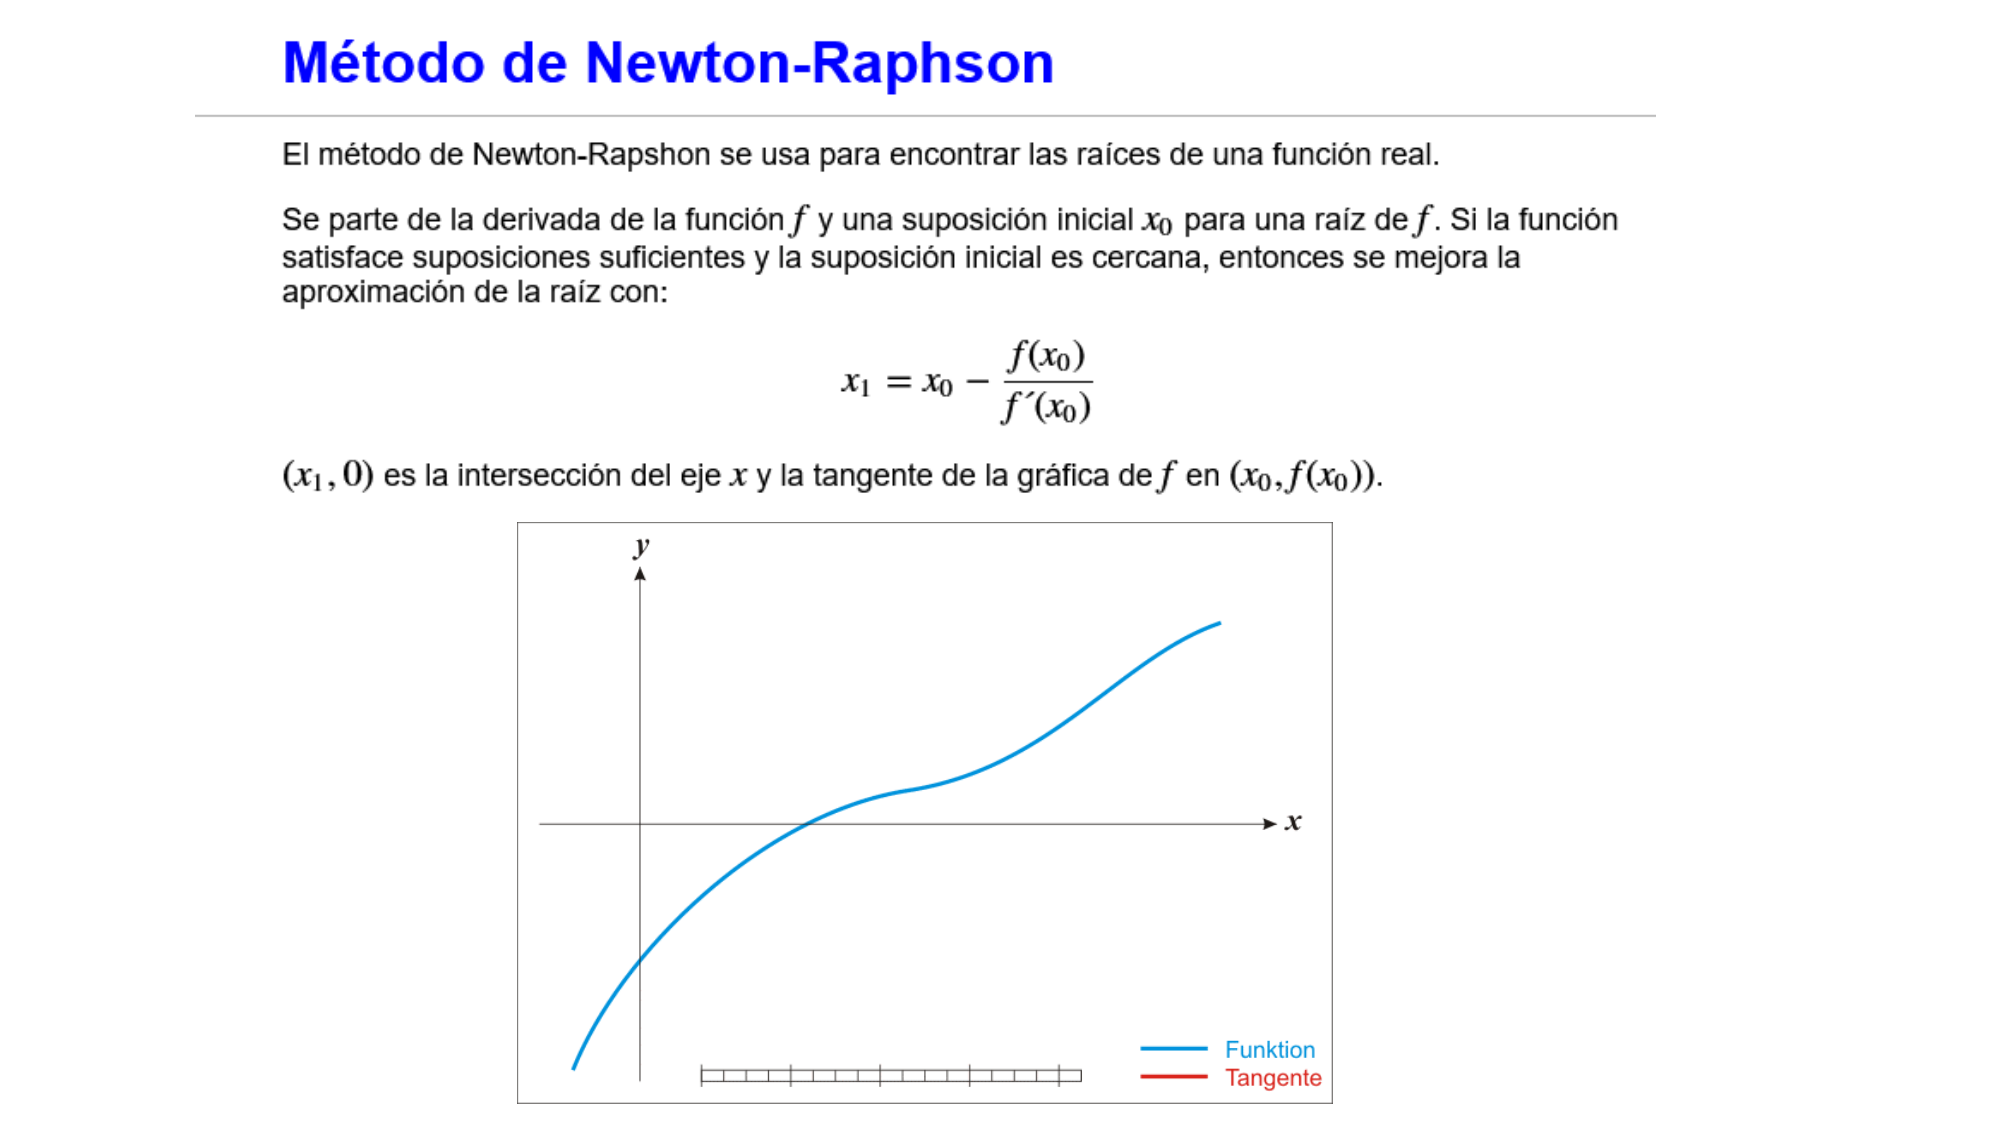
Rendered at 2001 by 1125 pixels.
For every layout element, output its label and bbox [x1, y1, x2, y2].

picture [516, 522, 1333, 1104]
picture [195, 21, 1656, 505]
